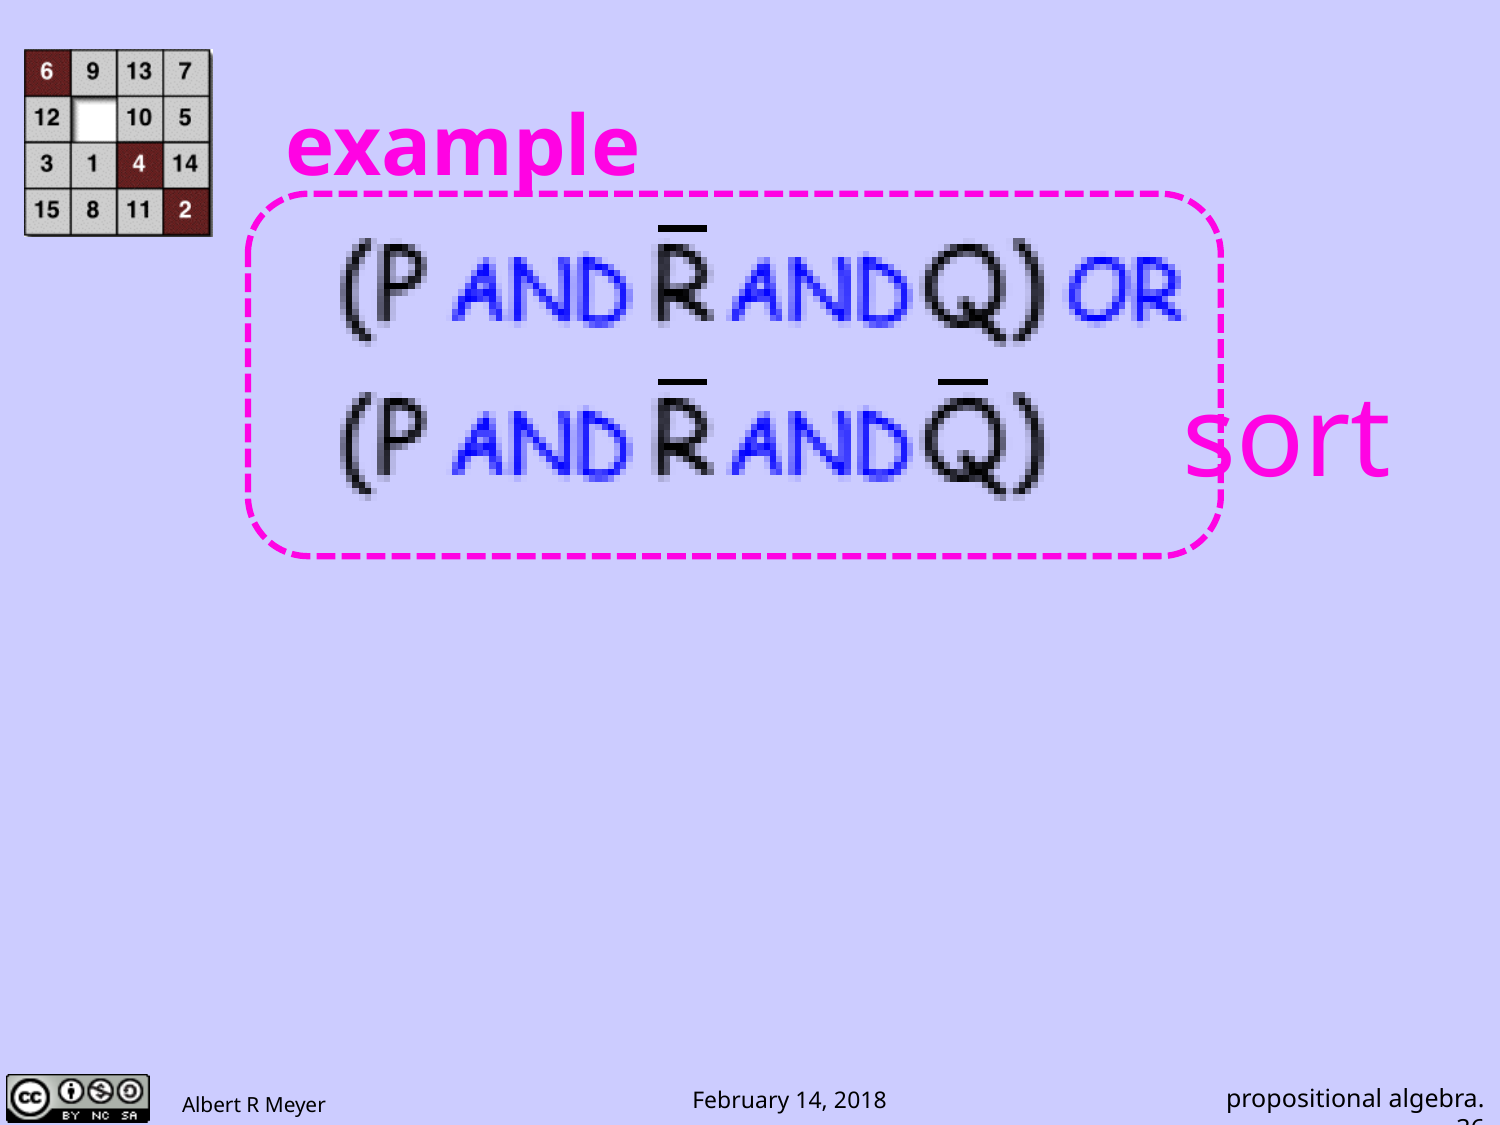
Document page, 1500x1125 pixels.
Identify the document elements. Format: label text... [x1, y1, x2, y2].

picture [6, 1074, 150, 1123]
title example [270, 59, 1386, 225]
text_box sort [1221, 356, 1407, 506]
picture [24, 49, 213, 237]
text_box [328, 200, 1194, 515]
text_box [247, 193, 1221, 557]
slide_number propositional algebra.36 [1202, 1074, 1500, 1121]
